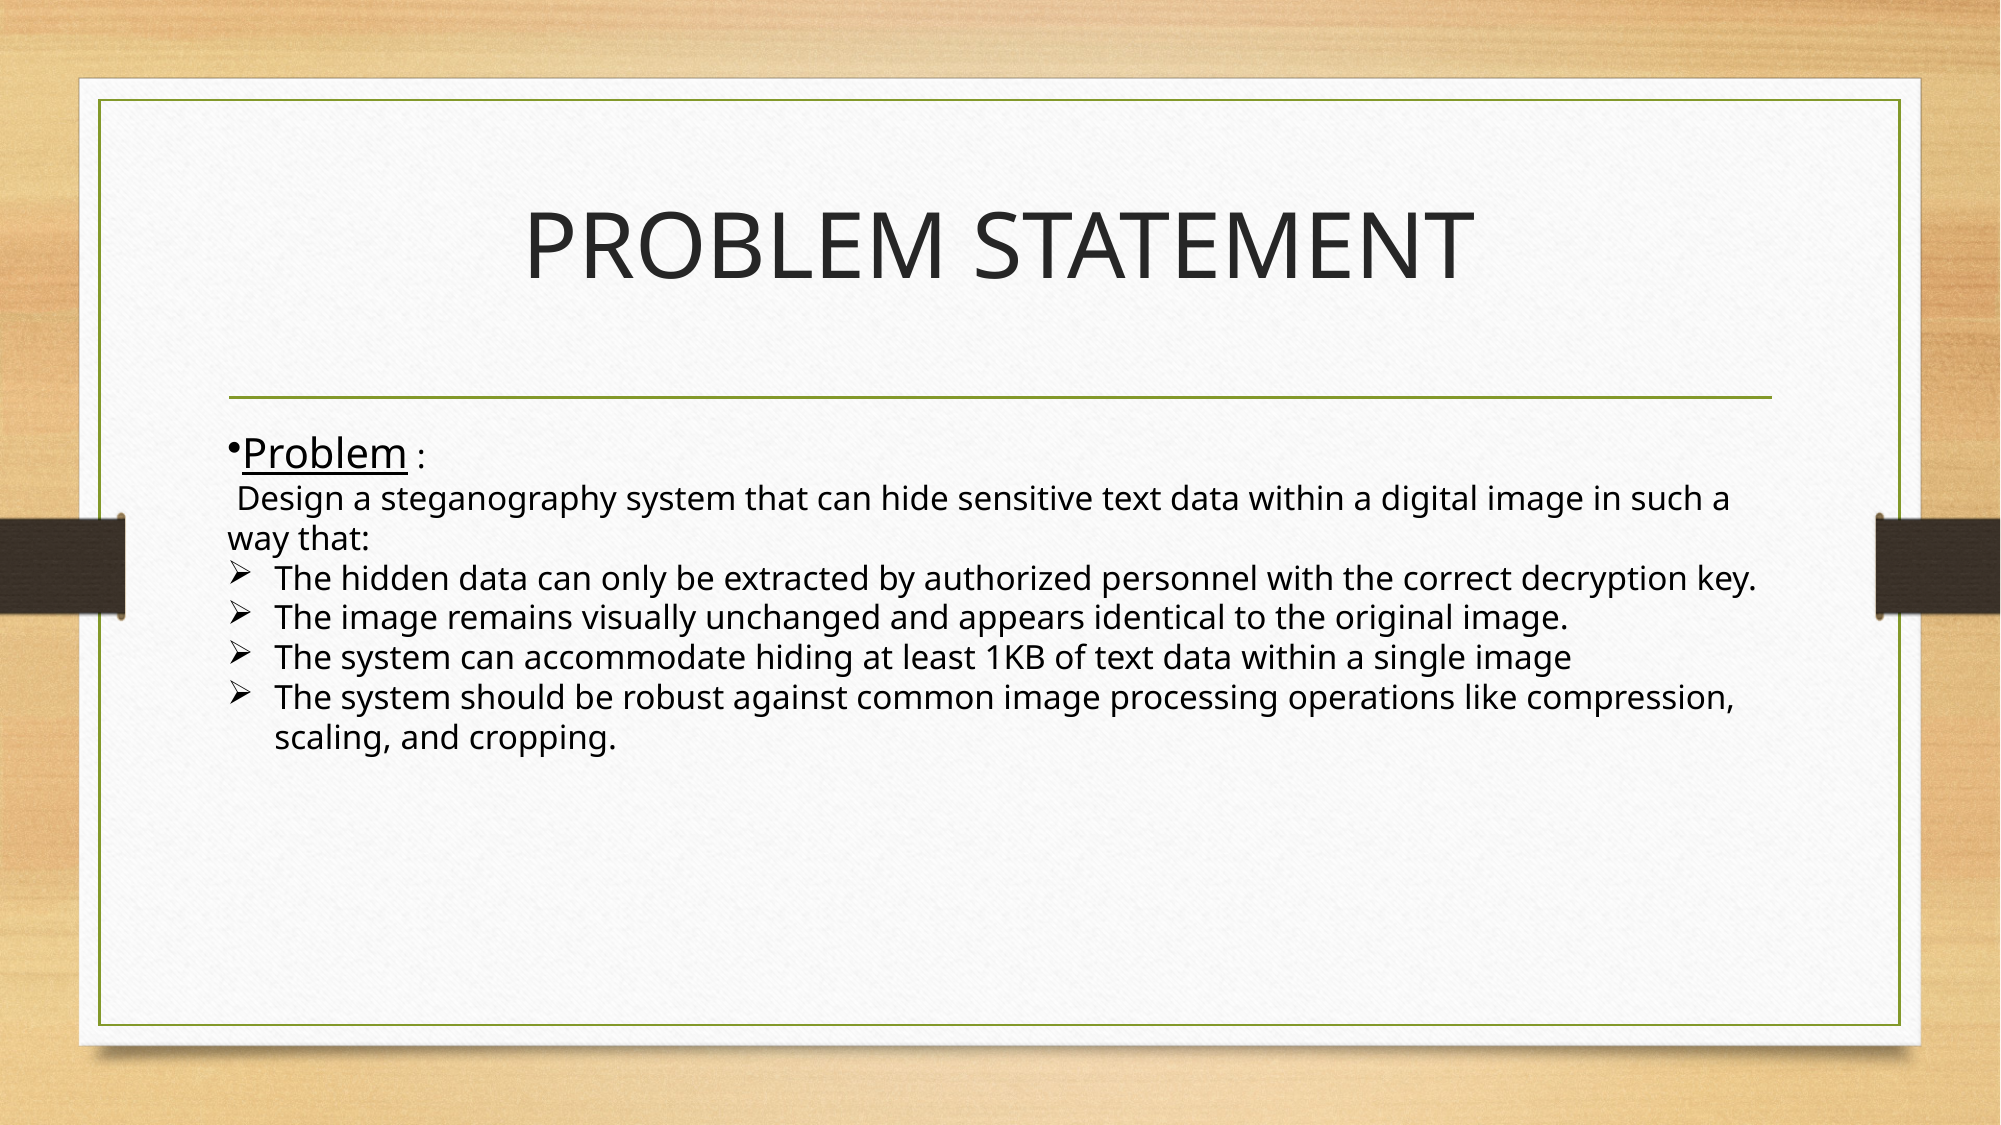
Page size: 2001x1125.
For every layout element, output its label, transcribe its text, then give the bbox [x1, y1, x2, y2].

list Problem : Design a steganography system that can hide sensitive text data within a digital image in such a way that: The hidden data can only be extracted by authorized personnel with the correct decryption key. The image remains visually unchanged and appears identical to the original image. The system can accommodate hiding at least 1KB of text data within a single image The system should be robust against common image processing operations like compression, scaling, and cropping. [212, 419, 1788, 964]
title PROBLEM STATEMENT [212, 134, 1788, 349]
picture [0, 0, 2001, 1125]
